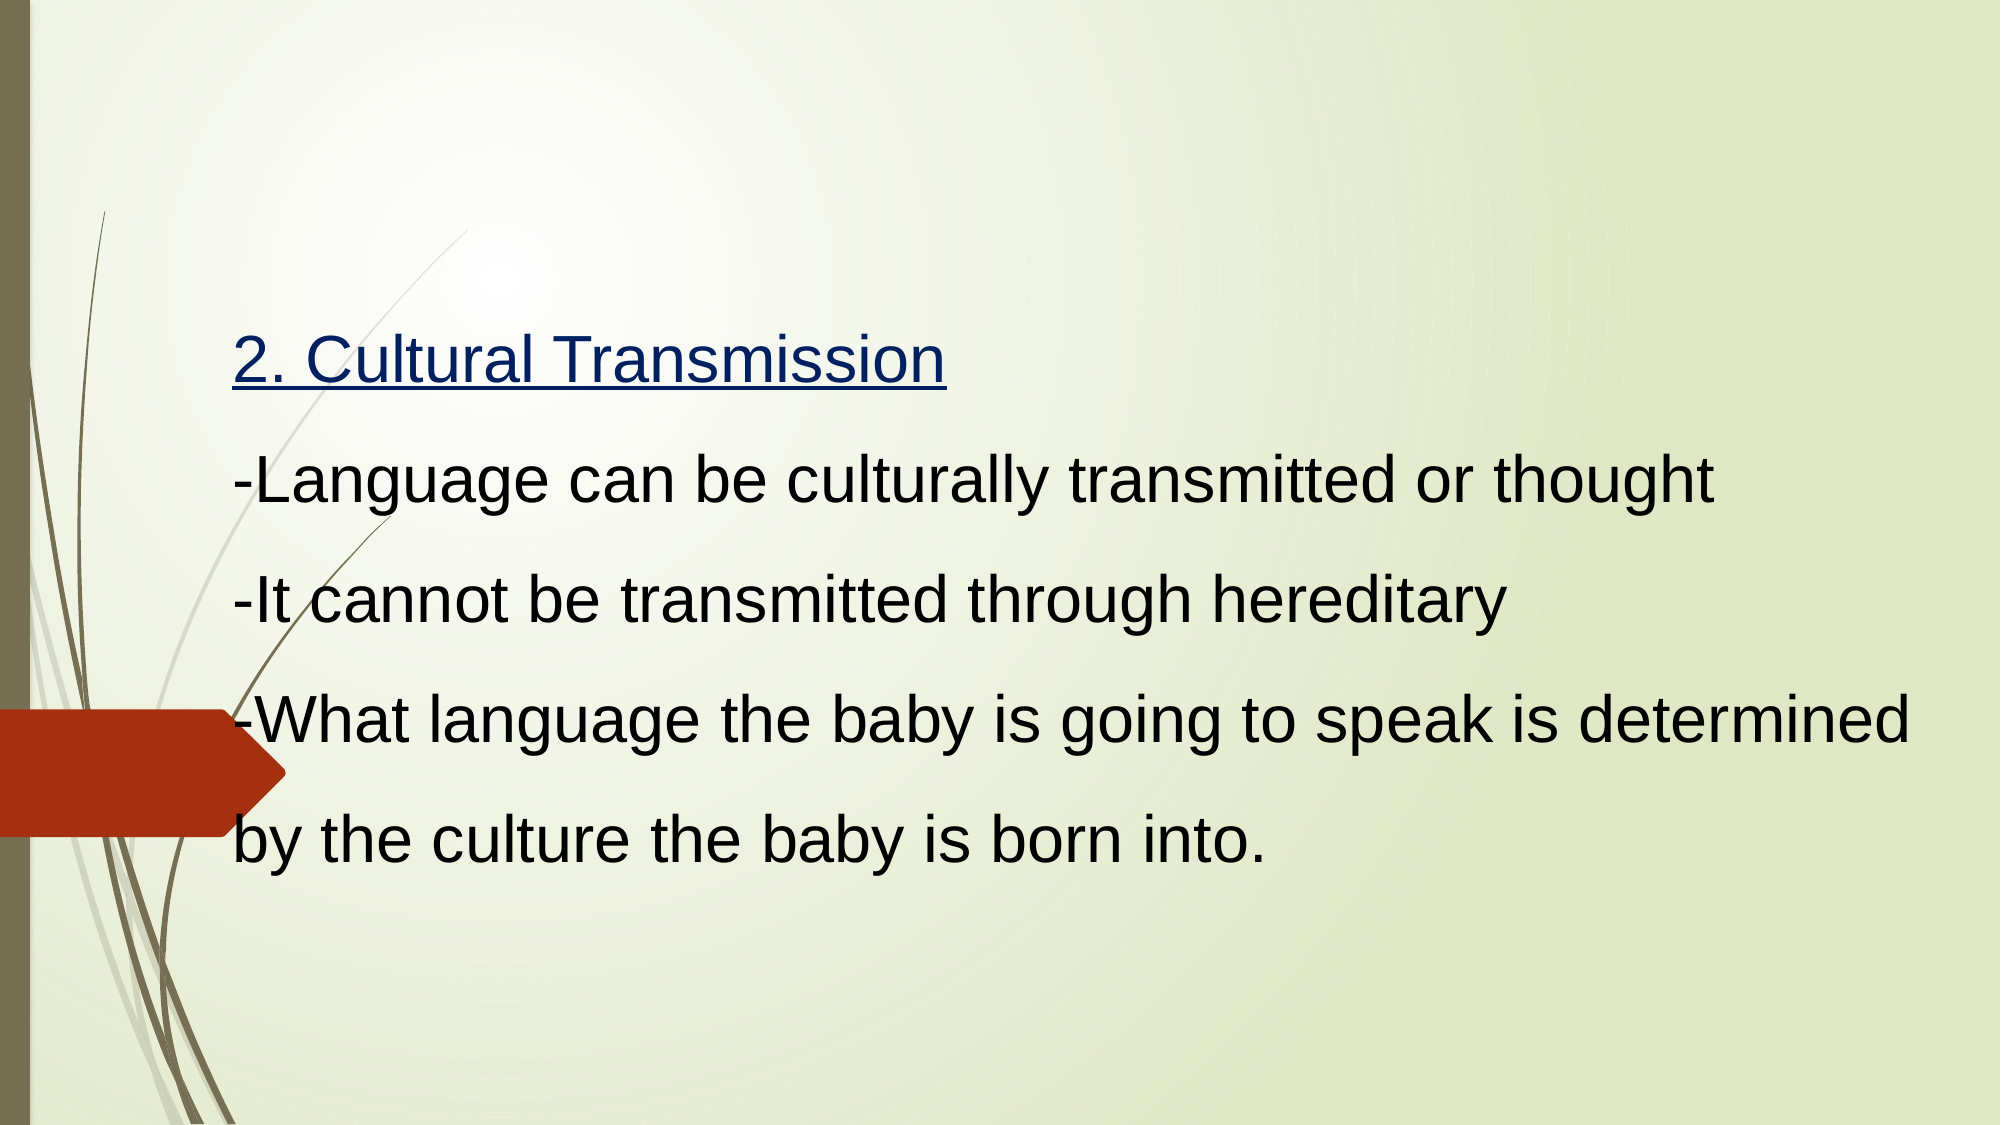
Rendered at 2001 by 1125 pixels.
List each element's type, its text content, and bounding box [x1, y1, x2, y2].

title 2. Cultural Transmission -Language can be culturally transmitted or thought -It cannot be transmitted through hereditary -What language the baby is going to speak is determined by the culture the baby is born into. [217, 268, 2000, 884]
